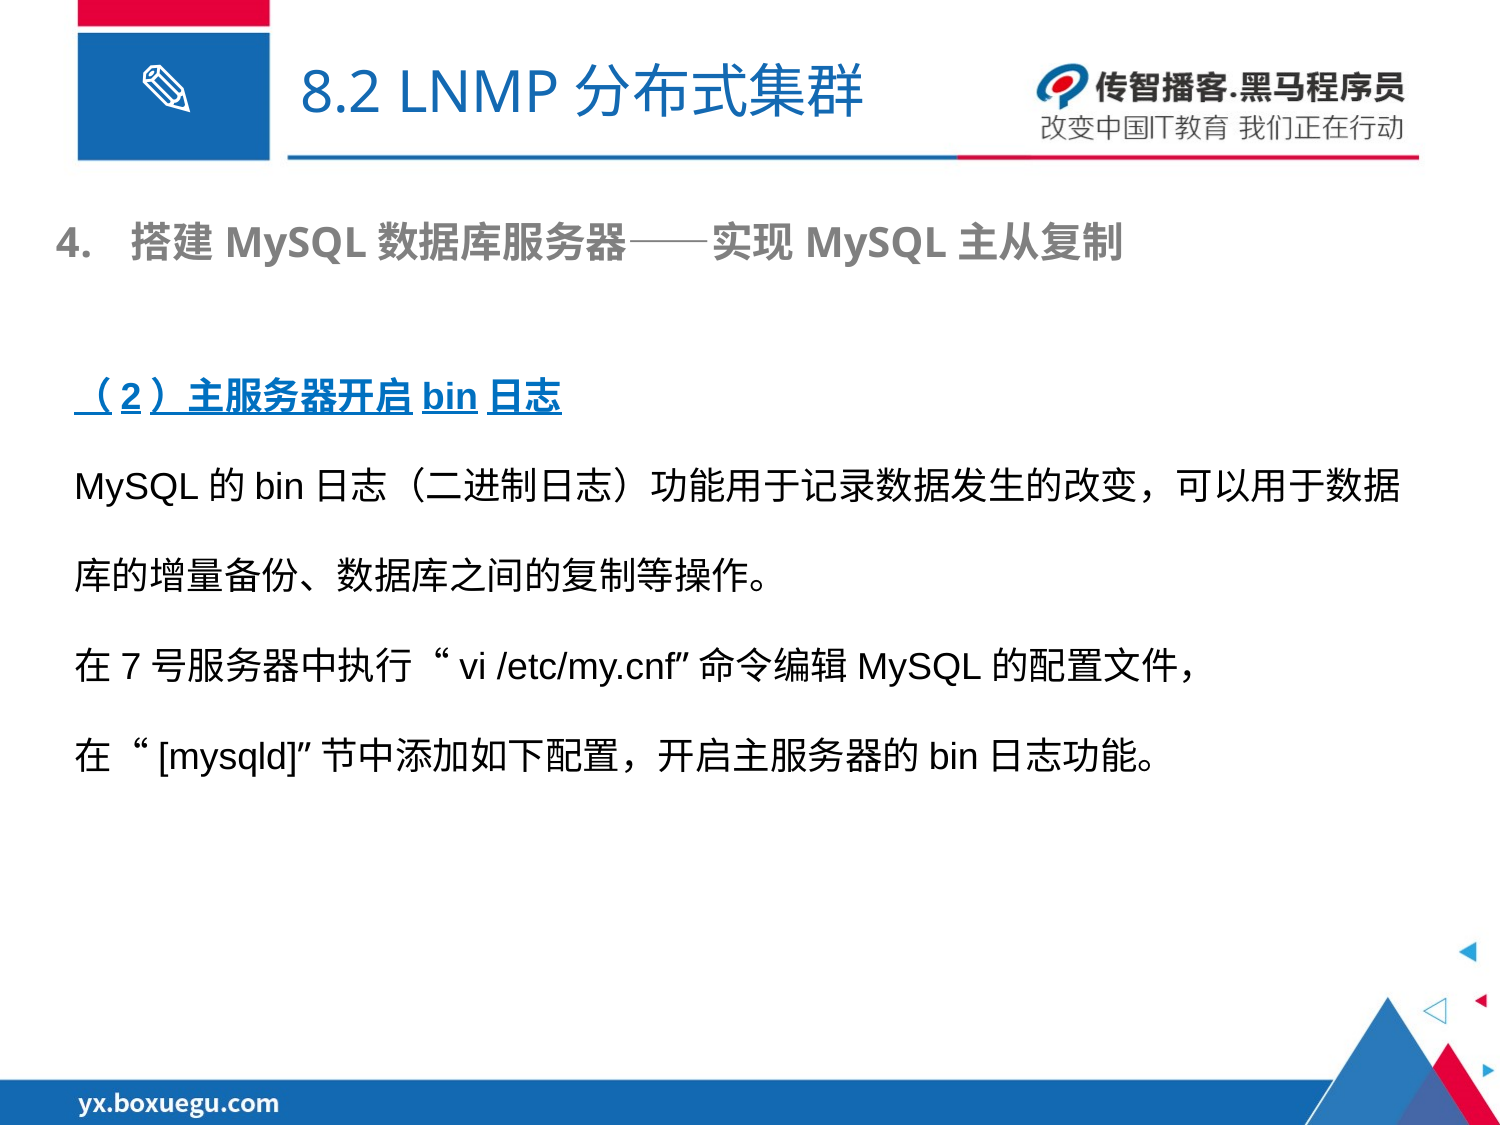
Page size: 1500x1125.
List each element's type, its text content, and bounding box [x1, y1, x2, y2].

title 8.2 LNMP分布式集群 [285, 25, 1137, 153]
text_box （2）主服务器开启bin日志 MySQL的bin日志（二进制日志）功能用于记录数据发生的改变，可以用于数据库的增量备份、数据库之间的复制等操作。 在7号服务器中执行“vi /etc/my.cnf”命令编辑MySQL的配置文件，在“[mysqld]”节中添加如下配置，开启主服务器的bin日志功能。 [59, 319, 1438, 785]
picture [0, 0, 1500, 1125]
text_box 搭建MySQL数据库服务器——实现MySQL主从复制 [41, 208, 1424, 274]
